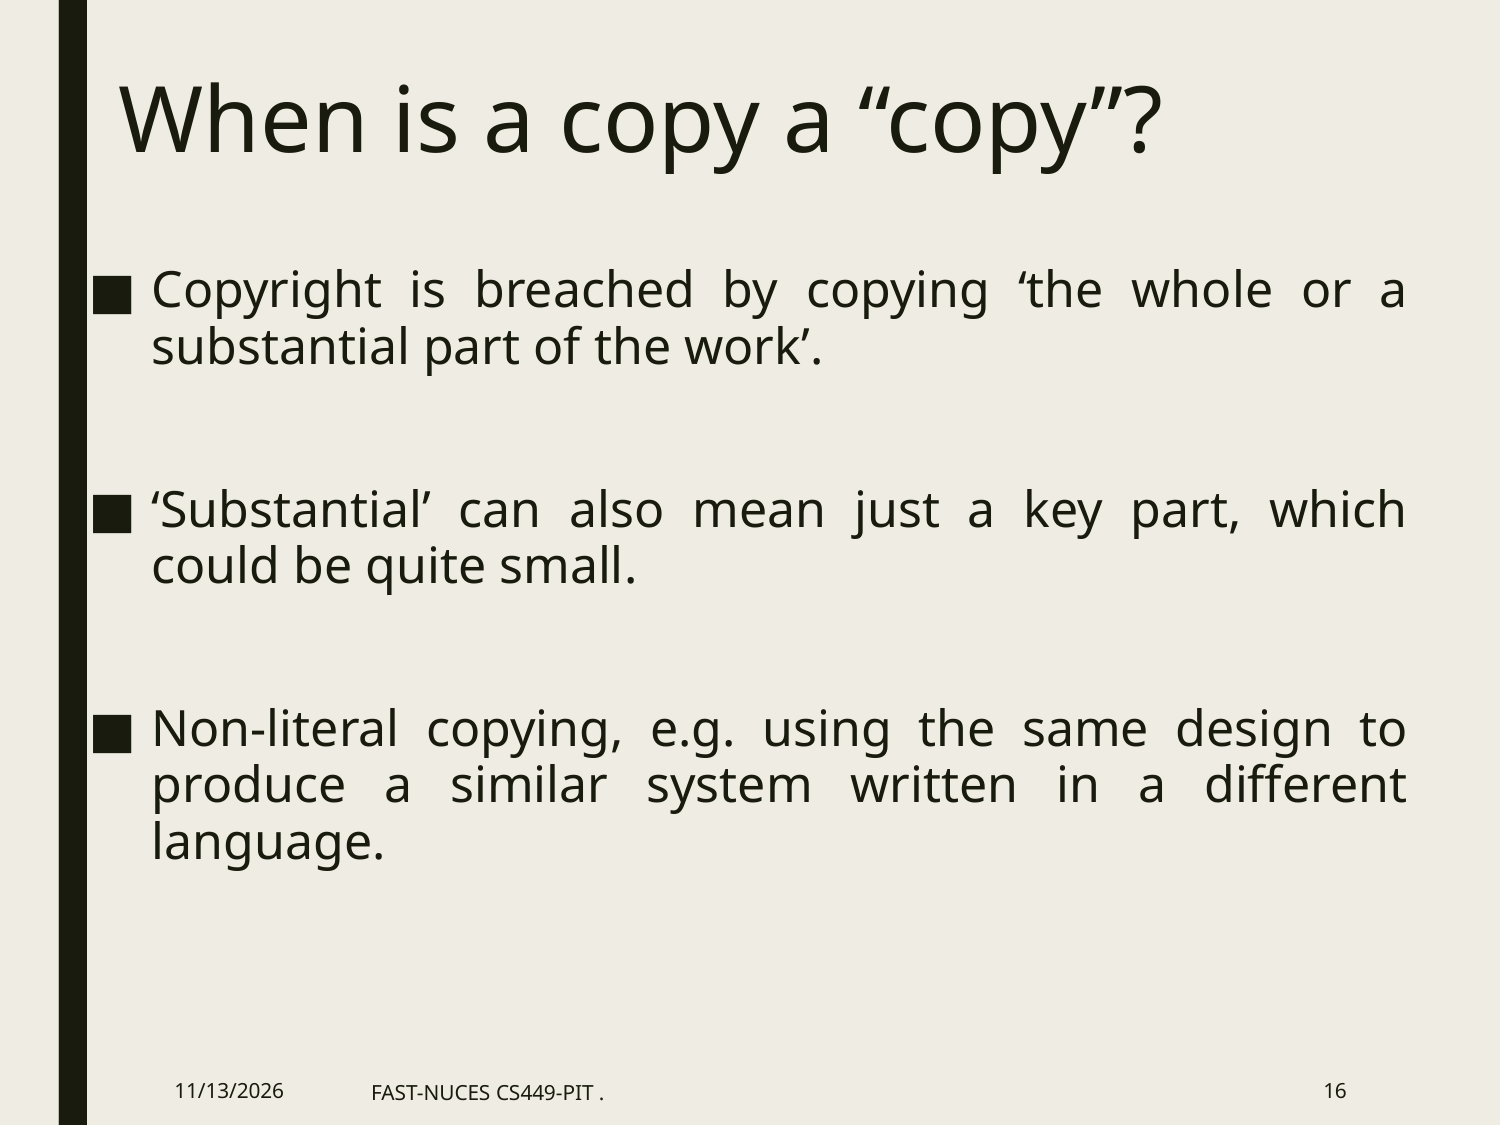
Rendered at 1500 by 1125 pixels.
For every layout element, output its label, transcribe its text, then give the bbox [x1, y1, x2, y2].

footer FAST-NUCES CS449-PIT . [355, 1058, 1129, 1125]
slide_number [159, 1058, 320, 1125]
slide_number 16 [1165, 1058, 1362, 1125]
title When is a copy a “copy”? [103, 66, 1382, 167]
list Copyright is breached by copying ‘the whole or a substantial part of the work’. ‘Substantial’ can also mean just a key part, which could be quite small. Non-literal copying, e.g. using the same design to produce a similar system written in a different language. [73, 255, 1424, 1012]
